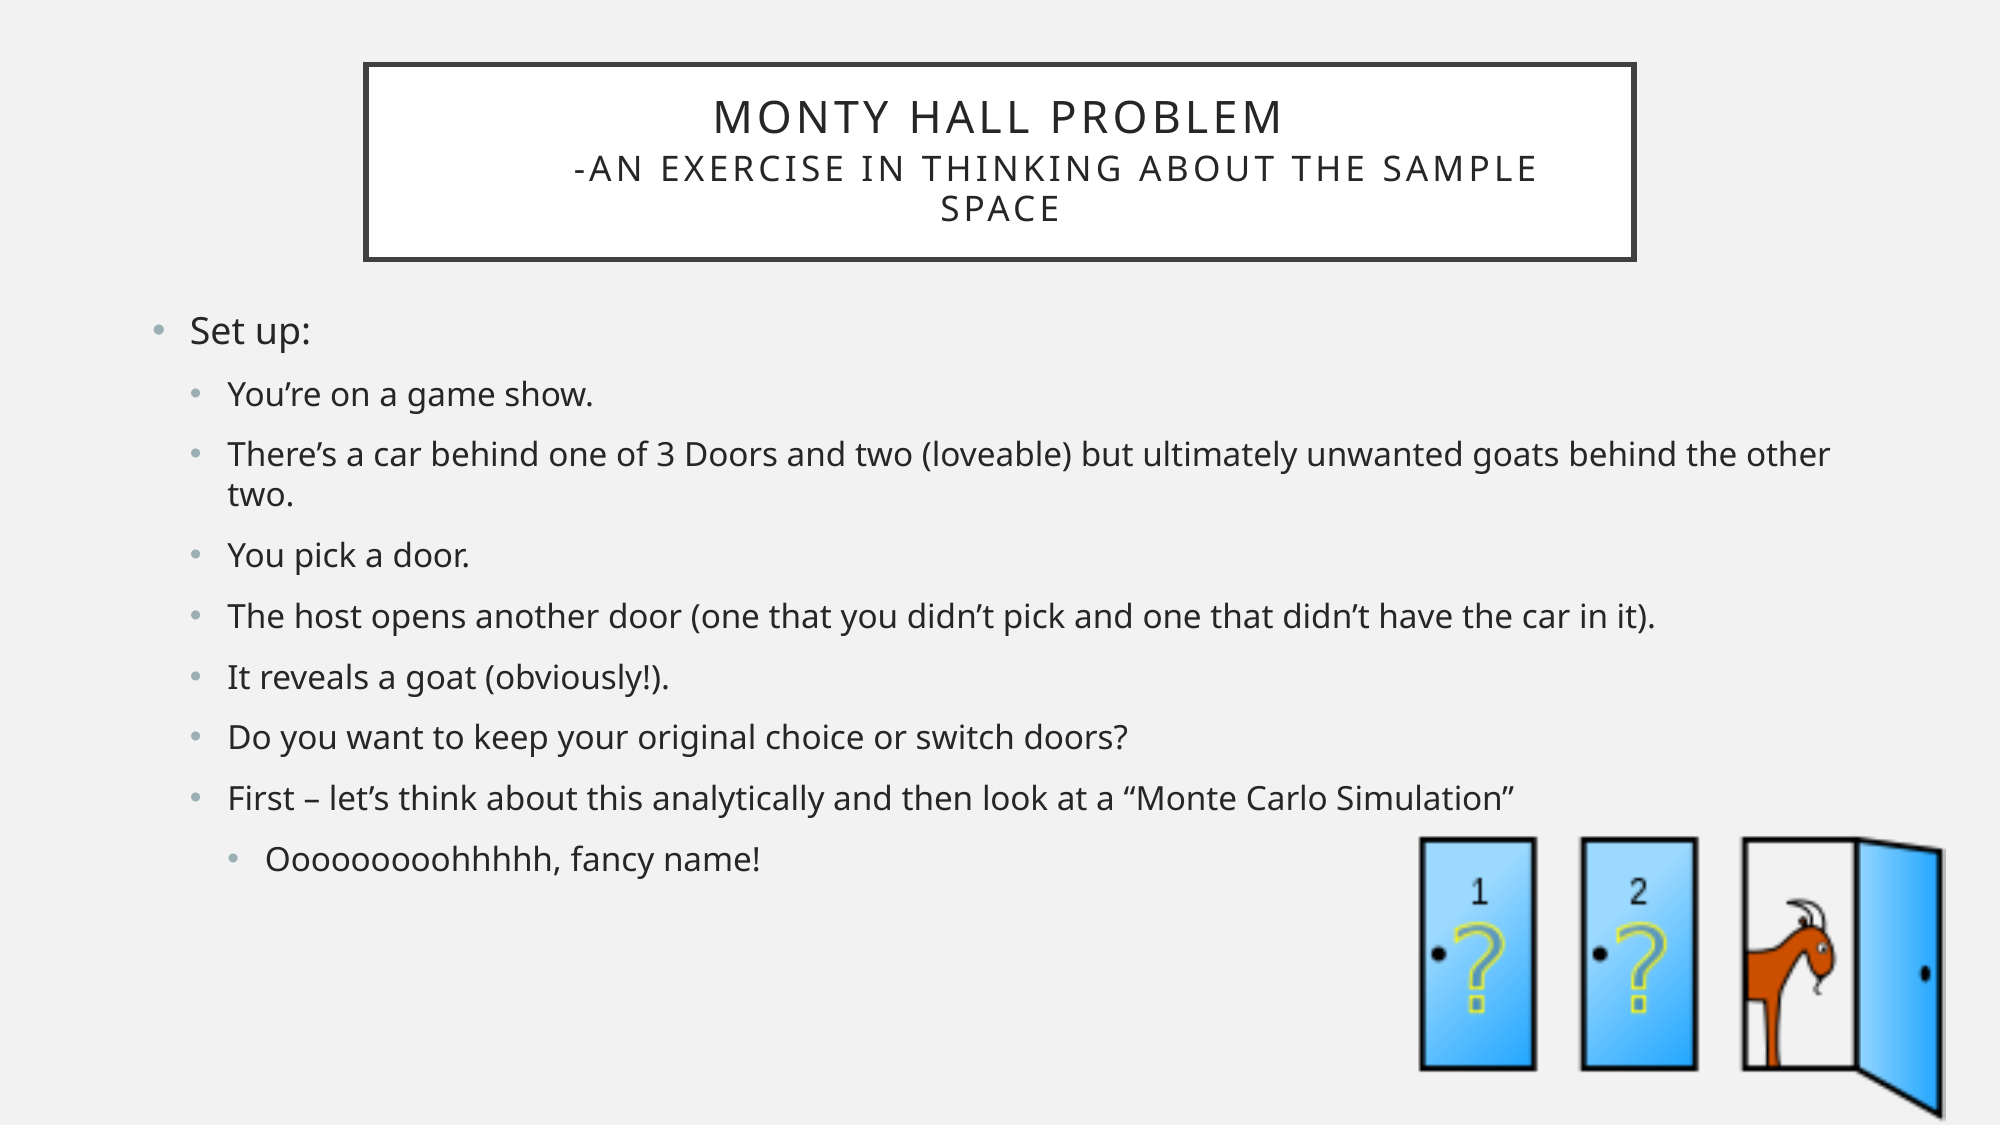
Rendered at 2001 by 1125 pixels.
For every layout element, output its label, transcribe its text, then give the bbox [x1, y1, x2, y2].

title Monty Hall Problem -An exercise in thinking about the sample space [363, 62, 1637, 262]
picture [1418, 832, 1946, 1125]
list Set up: You’re on a game show. There’s a car behind one of 3 Doors and two (loveable) but ultimately unwanted goats behind the other two. You pick a door. The host opens another door (one that you didn’t pick and one that didn’t have the car in it). It reveals a goat (obviously!). Do you want to keep your original choice or switch doors? First – let’s think about this analytically and then look at a “Monte Carlo Simulation” Ooooooooohhhhh, fancy name! [137, 299, 1863, 1125]
